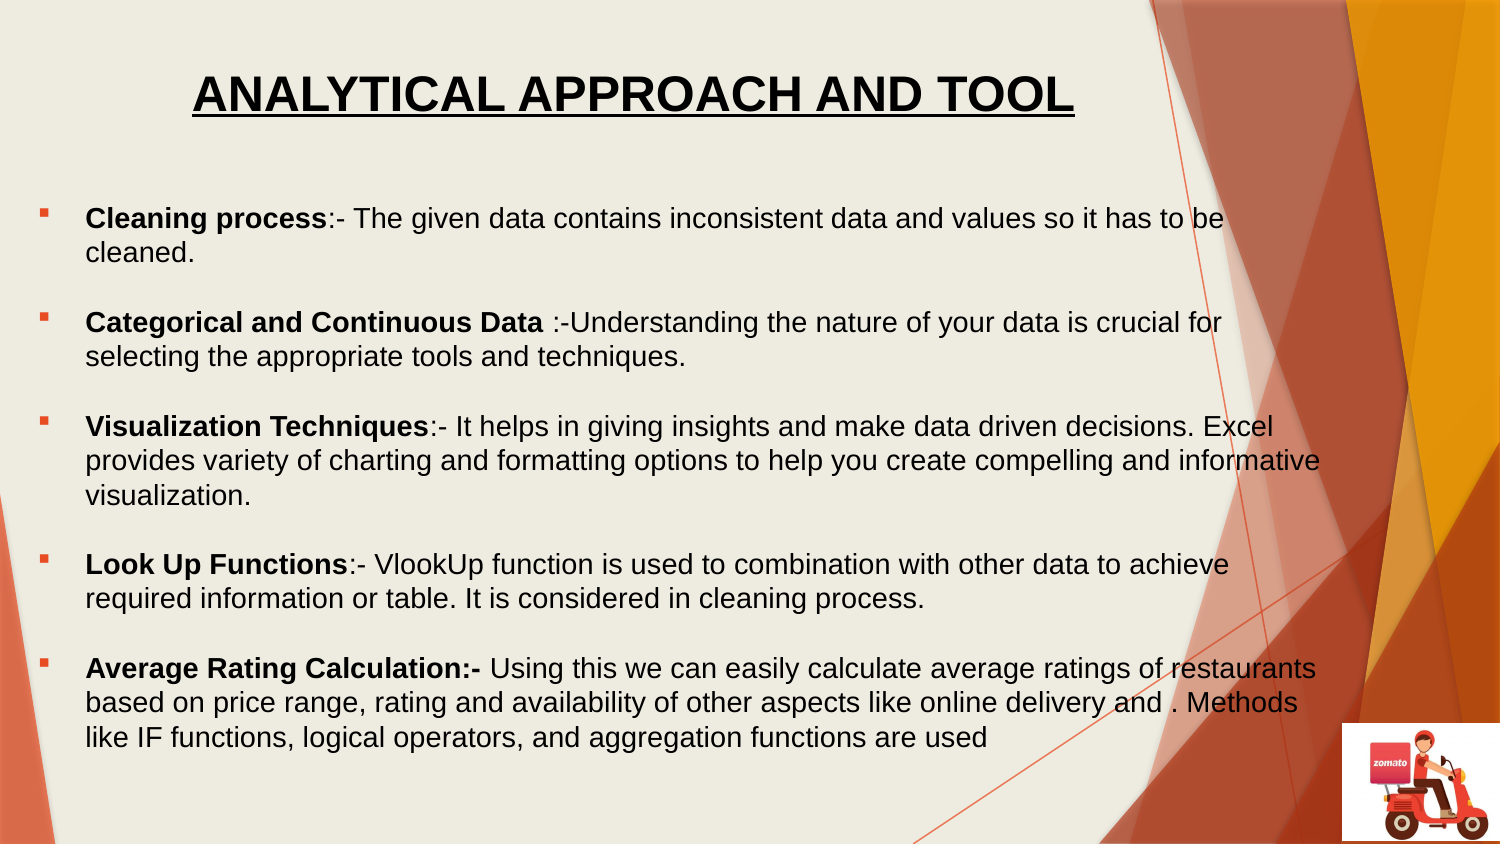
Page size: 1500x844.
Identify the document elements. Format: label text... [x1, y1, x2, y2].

list Cleaning process:- The given data contains inconsistent data and values so it has to be cleaned. Categorical and Continuous Data :-Understanding the nature of your data is crucial for selecting the appropriate tools and techniques. Visualization Techniques:- It helps in giving insights and make data driven decisions. Excel provides variety of charting and formatting options to help you create compelling and informative visualization. Look Up Functions:- VlookUp function is used to combination with other data to achieve required information or table. It is considered in cleaning process. Average Rating Calculation:- Using this we can easily calculate average ratings of restaurants based on price range, rating and availability of other aspects like online delivery and . Methods like IF functions, logical operators, and aggregation functions are used [0, 184, 1343, 775]
title ANALYTICAL APPROACH AND TOOL [122, 46, 1145, 183]
picture [1342, 722, 1500, 841]
